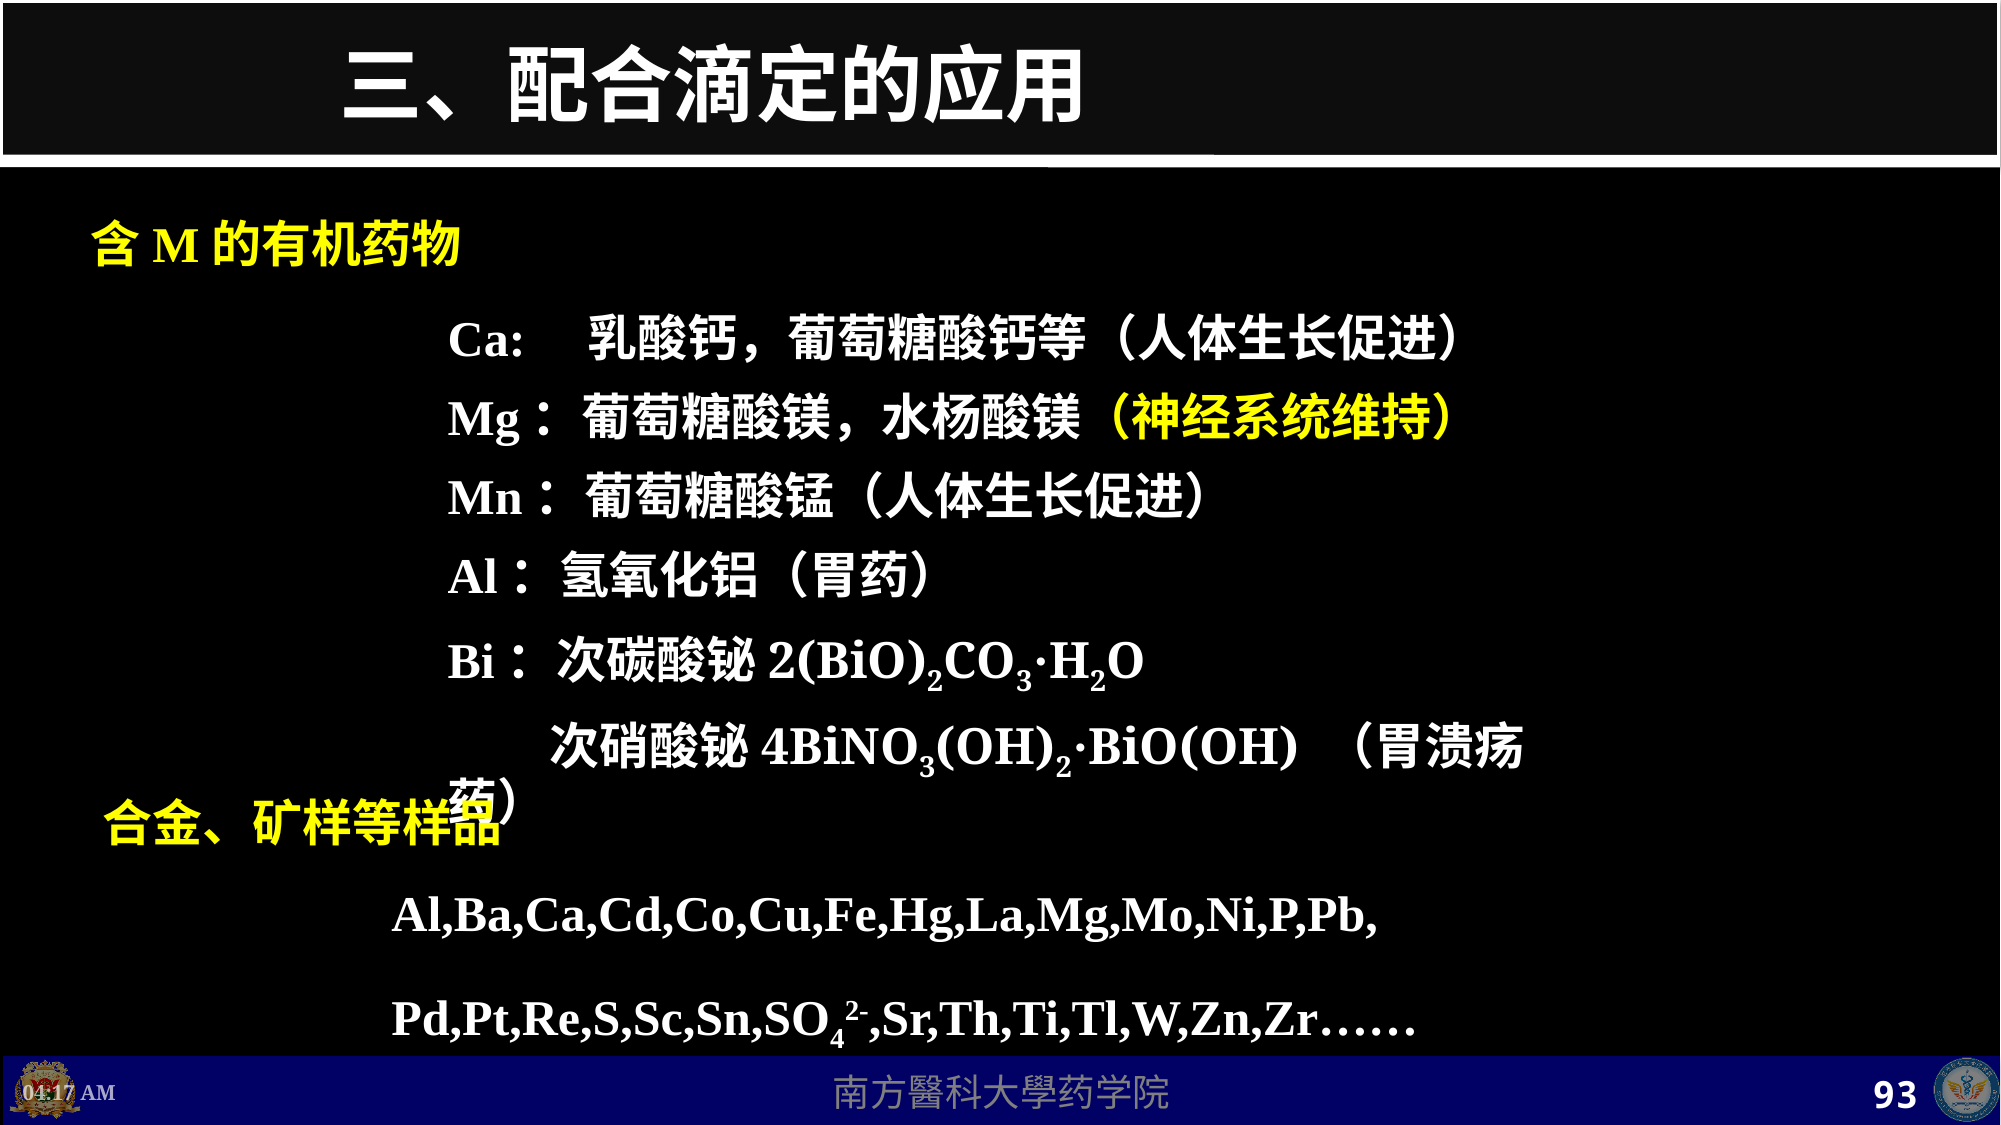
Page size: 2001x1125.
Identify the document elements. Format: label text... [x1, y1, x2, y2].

picture [3, 1057, 86, 1120]
title 三、配合滴定的应用 [324, 24, 1238, 141]
slide_number 上午11时36分 [7, 1073, 329, 1115]
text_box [84, 783, 1443, 1054]
text_box Ca: 乳酸钙，葡萄糖酸钙等（人体生长促进） Mg：葡萄糖酸镁，水杨酸镁（神经系统维持） Mn：葡萄糖酸锰（人体生长促进） Al：氢氧化铝（胃药） Bi：次碳酸铋2(BiO)2CO3·H2O 次硝酸铋4BiNO3(OH)2·BiO(OH) （胃溃疡药） [432, 306, 1604, 839]
picture [1933, 1057, 2000, 1122]
slide_number 93 [1741, 1076, 1934, 1118]
text_box 含M的有机药物 [75, 205, 477, 281]
